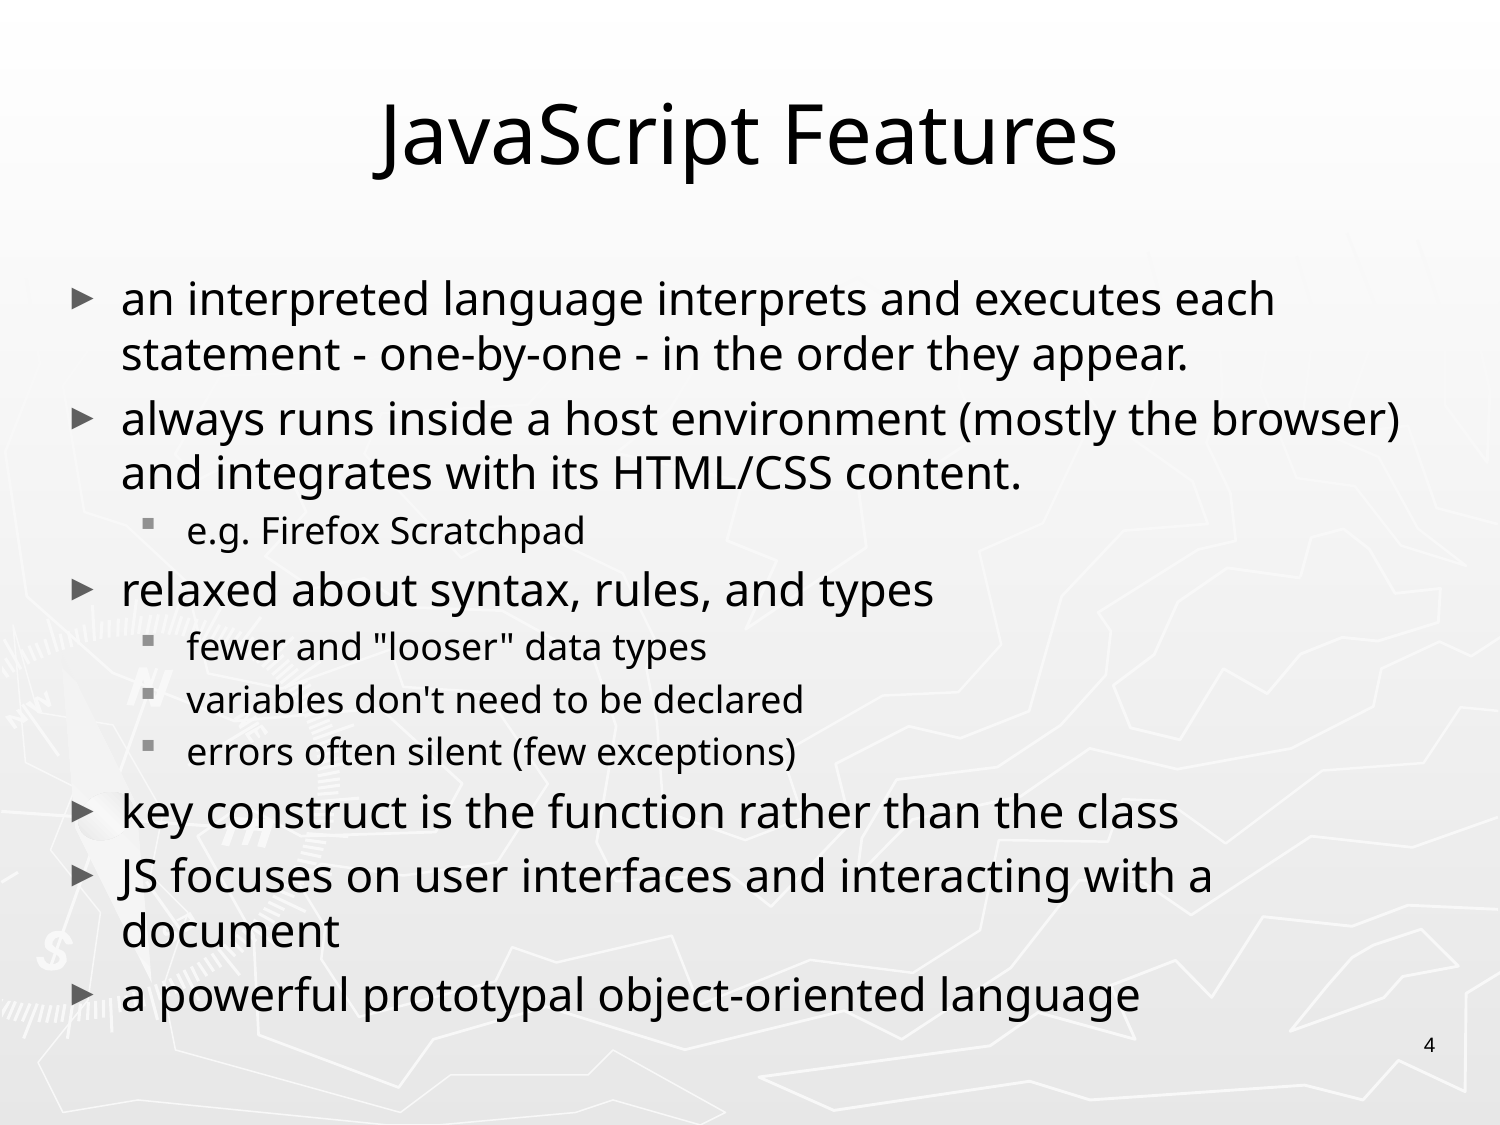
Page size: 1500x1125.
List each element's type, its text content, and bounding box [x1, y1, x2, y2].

title JavaScript Features [49, 37, 1451, 225]
slide_number 4 [1074, 1024, 1451, 1103]
list an interpreted language interprets and executes each statement - one-by-one - in the order they appear. always runs inside a host environment (mostly the browser) and integrates with its HTML/CSS content. e.g. Firefox Scratchpad relaxed about syntax, rules, and types fewer and "looser" data types variables don't need to be declared errors often silent (few exceptions) key construct is the function rather than the class JS focuses on user interfaces and interacting with a document a powerful prototypal object-oriented language [49, 262, 1451, 1001]
